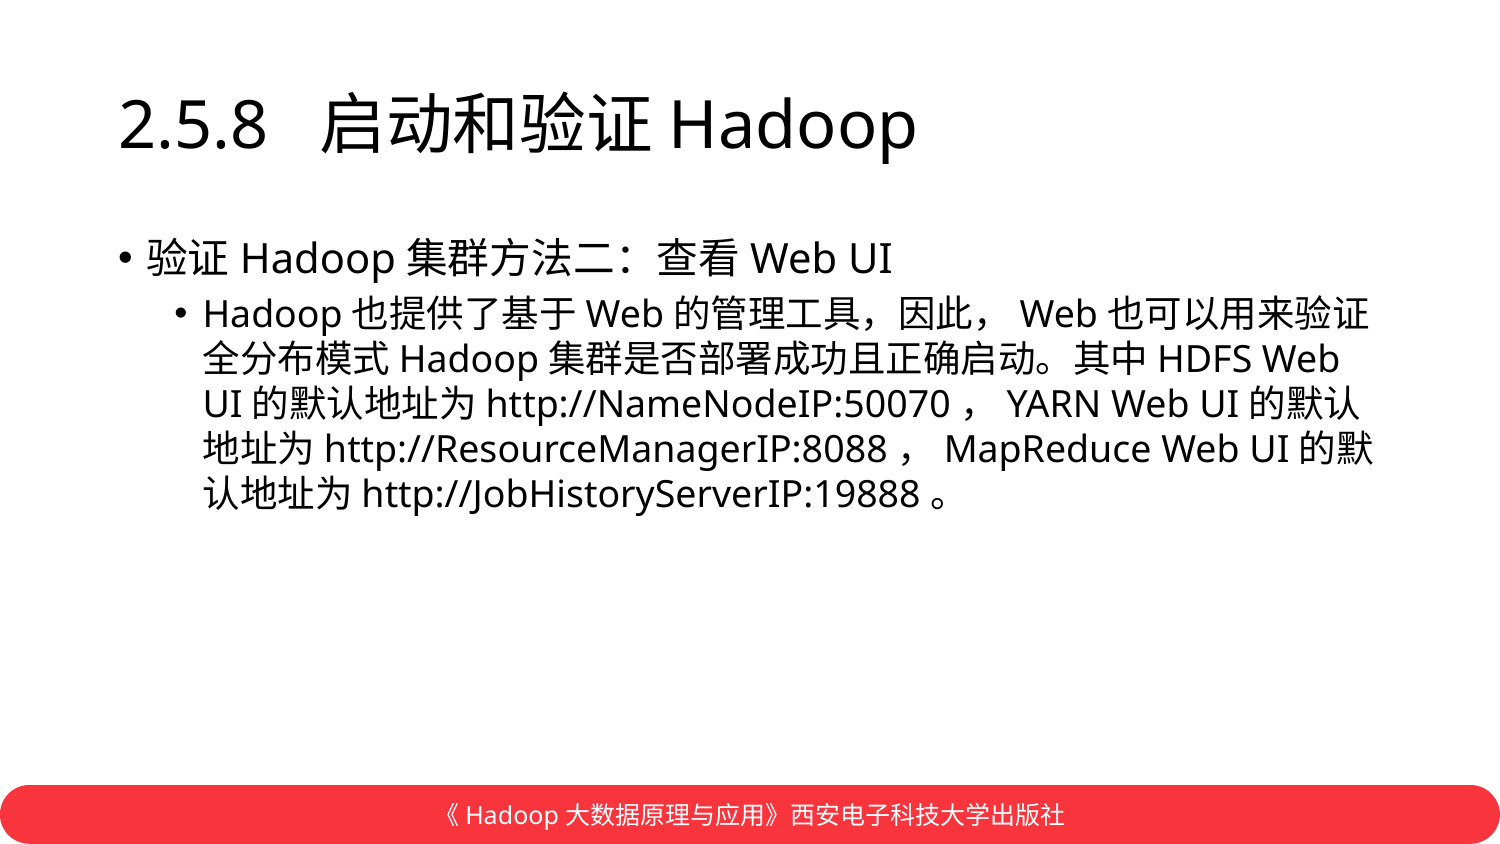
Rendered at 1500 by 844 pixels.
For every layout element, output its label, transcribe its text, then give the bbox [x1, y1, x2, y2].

title 2.5.8 启动和验证Hadoop [103, 44, 1397, 208]
list 验证Hadoop集群方法二：查看Web UI Hadoop也提供了基于Web的管理工具，因此，Web也可以用来验证全分布模式Hadoop集群是否部署成功且正确启动。其中HDFS Web UI的默认地址为http://NameNodeIP:50070，YARN Web UI的默认地址为http://ResourceManagerIP:8088，MapReduce Web UI的默认地址为http://JobHistoryServerIP:19888。 [103, 224, 1397, 760]
